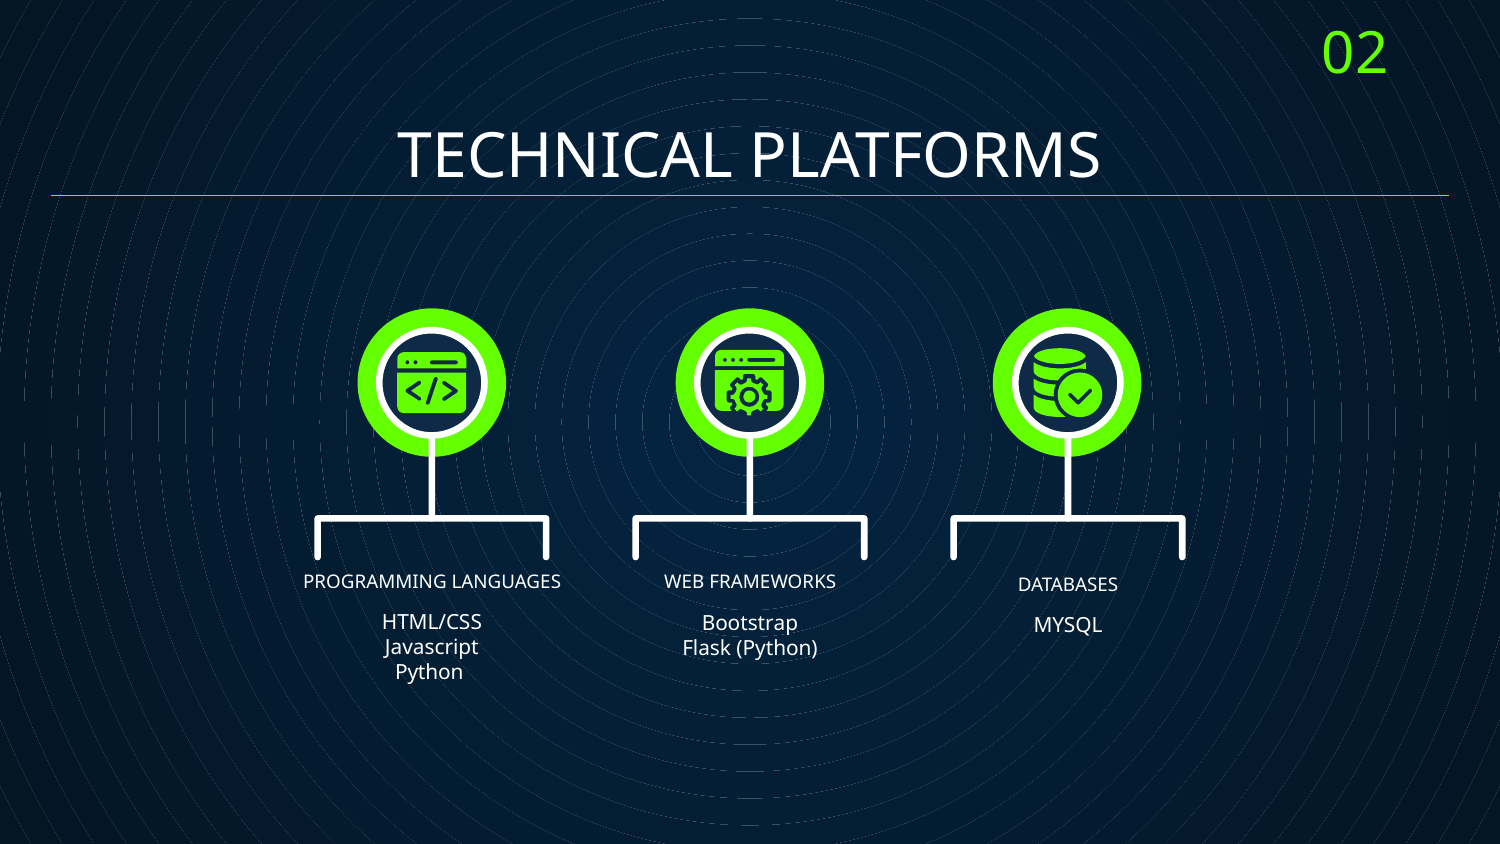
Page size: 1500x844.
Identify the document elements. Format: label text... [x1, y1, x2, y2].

text_box [693, 326, 806, 439]
text_box [1037, 334, 1099, 346]
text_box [1033, 347, 1103, 418]
subtitle MYSQL [953, 611, 1183, 680]
title 02 [1306, 0, 1500, 100]
text_box [434, 515, 550, 561]
text_box [950, 515, 1066, 561]
text_box [675, 308, 825, 457]
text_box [396, 351, 467, 414]
text_box [314, 515, 430, 561]
text_box [428, 439, 436, 522]
text_box [632, 515, 748, 561]
text_box [383, 357, 391, 408]
text_box [1064, 439, 1072, 522]
subtitle HTML/CSS Javascript Python [317, 607, 547, 677]
text_box [716, 334, 784, 349]
subtitle Bootstrap Flask (Python) [635, 607, 865, 678]
text_box [1070, 515, 1186, 561]
text_box [701, 357, 709, 408]
text_box [752, 515, 868, 561]
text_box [714, 349, 785, 416]
text_box [357, 308, 507, 457]
title DATABASES [897, 577, 1239, 611]
text_box [1049, 427, 1087, 432]
text_box [375, 326, 488, 439]
text_box [725, 424, 775, 432]
text_box [746, 439, 754, 522]
text_box [790, 356, 799, 410]
text_box [1107, 355, 1117, 410]
title TECHNICAL PLATFORMS [51, 105, 1449, 195]
text_box [395, 334, 481, 411]
text_box [992, 308, 1142, 457]
title WEB FRAMEWORKS [603, 574, 921, 607]
text_box [1019, 356, 1028, 410]
text_box [1012, 326, 1124, 439]
title PROGRAMMING LANGUAGES [261, 574, 603, 607]
title TECHNICAL PLATFORMS [51, 202, 1449, 206]
text_box [404, 422, 460, 432]
